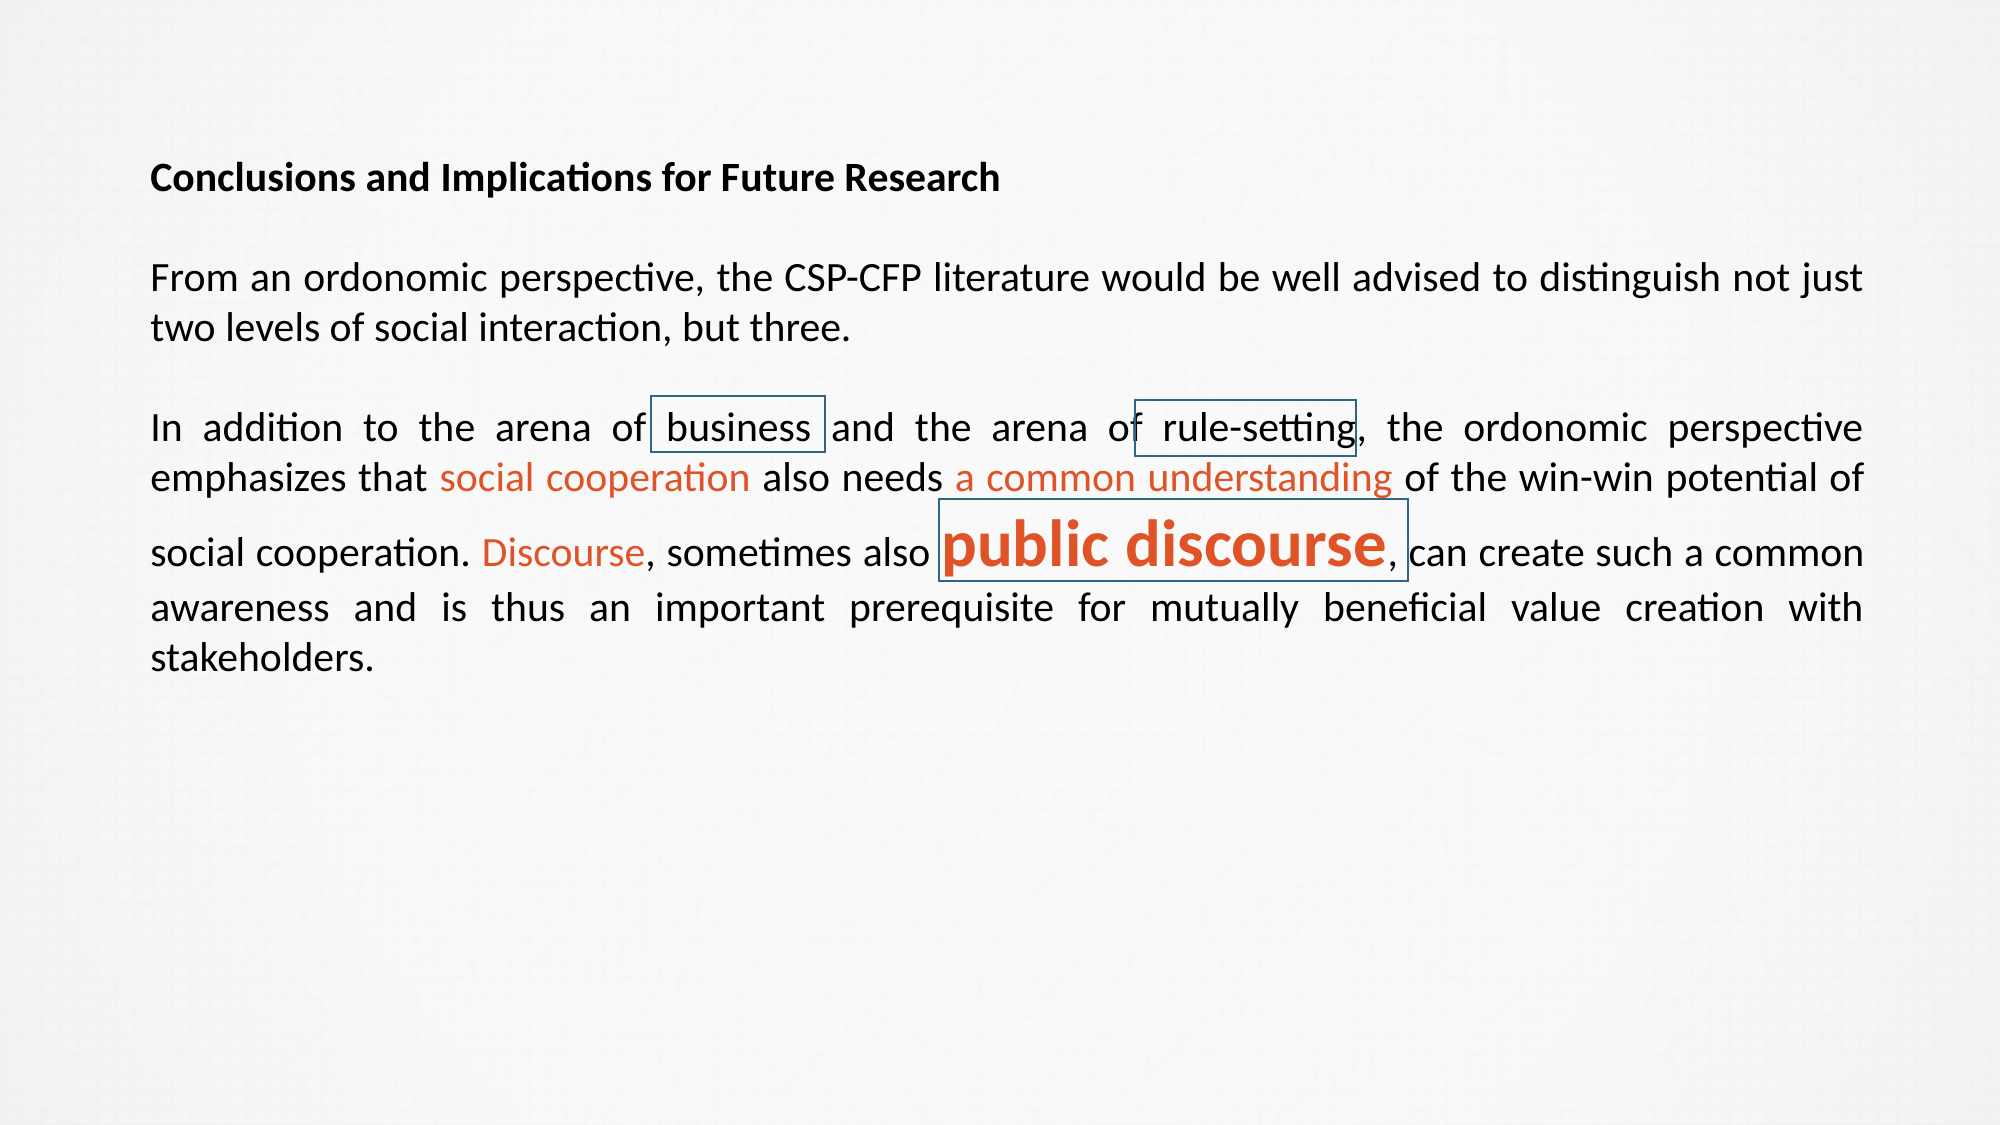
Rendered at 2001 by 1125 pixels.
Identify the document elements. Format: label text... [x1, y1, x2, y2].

text_box [1134, 399, 1357, 457]
text_box Conclusions and Implications for Future Research From an ordonomic perspective, the CSP-CFP literature would be well advised to distinguish not just two levels of social interaction, but three. In addition to the arena of business and the arena of rule-setting, the ordonomic perspective emphasizes that social cooperation also needs a common understanding of the win-win potential of social cooperation. Discourse, sometimes also public discourse, can create such a common awareness and is thus an important prerequisite for mutually beneficial value creation with stakeholders. [135, 142, 1880, 778]
text_box [938, 498, 1409, 582]
text_box [650, 395, 826, 453]
